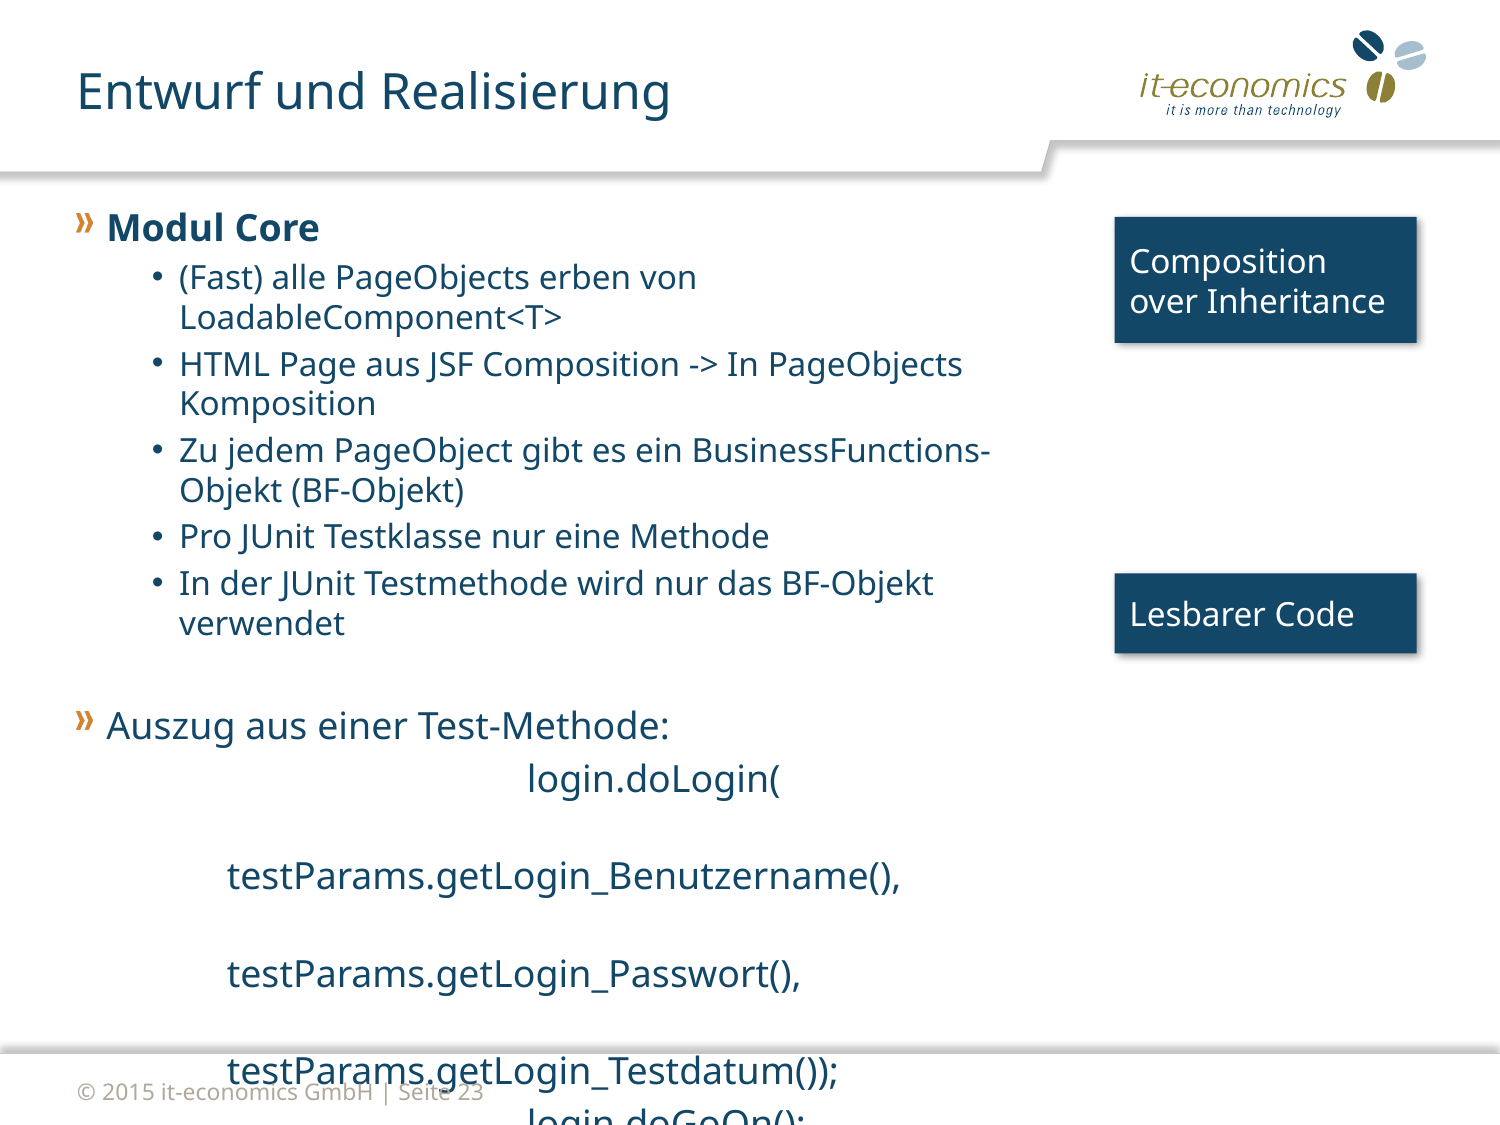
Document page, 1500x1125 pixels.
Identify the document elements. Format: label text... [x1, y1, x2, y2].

picture [0, 1018, 1500, 1125]
picture [76, 213, 93, 241]
picture [0, 0, 1500, 197]
list Modul Core (Fast) alle PageObjects erben von LoadableComponent<T> HTML Page aus JSF Composition -> In PageObjects Komposition Zu jedem PageObject gibt es ein BusinessFunctions-Objekt (BF-Objekt) Pro JUnit Testklasse nur eine Methode In der JUnit Testmethode wird nur das BF-Objekt verwendet Auszug aus einer Test-Methode: login.doLogin( testParams.getLogin_Benutzername(), testParams.getLogin_Passwort(), testParams.getLogin_Testdatum()); login.doGoOn(); [76, 197, 1099, 1037]
footer © 2015 it-economics GmbH | Seite 23 [76, 1077, 1393, 1125]
text_box Composition over Inheritance [1114, 216, 1417, 343]
title Entwurf und Realisierung [76, 37, 1098, 141]
picture [76, 711, 93, 738]
text_box Lesbarer Code [1114, 573, 1417, 654]
